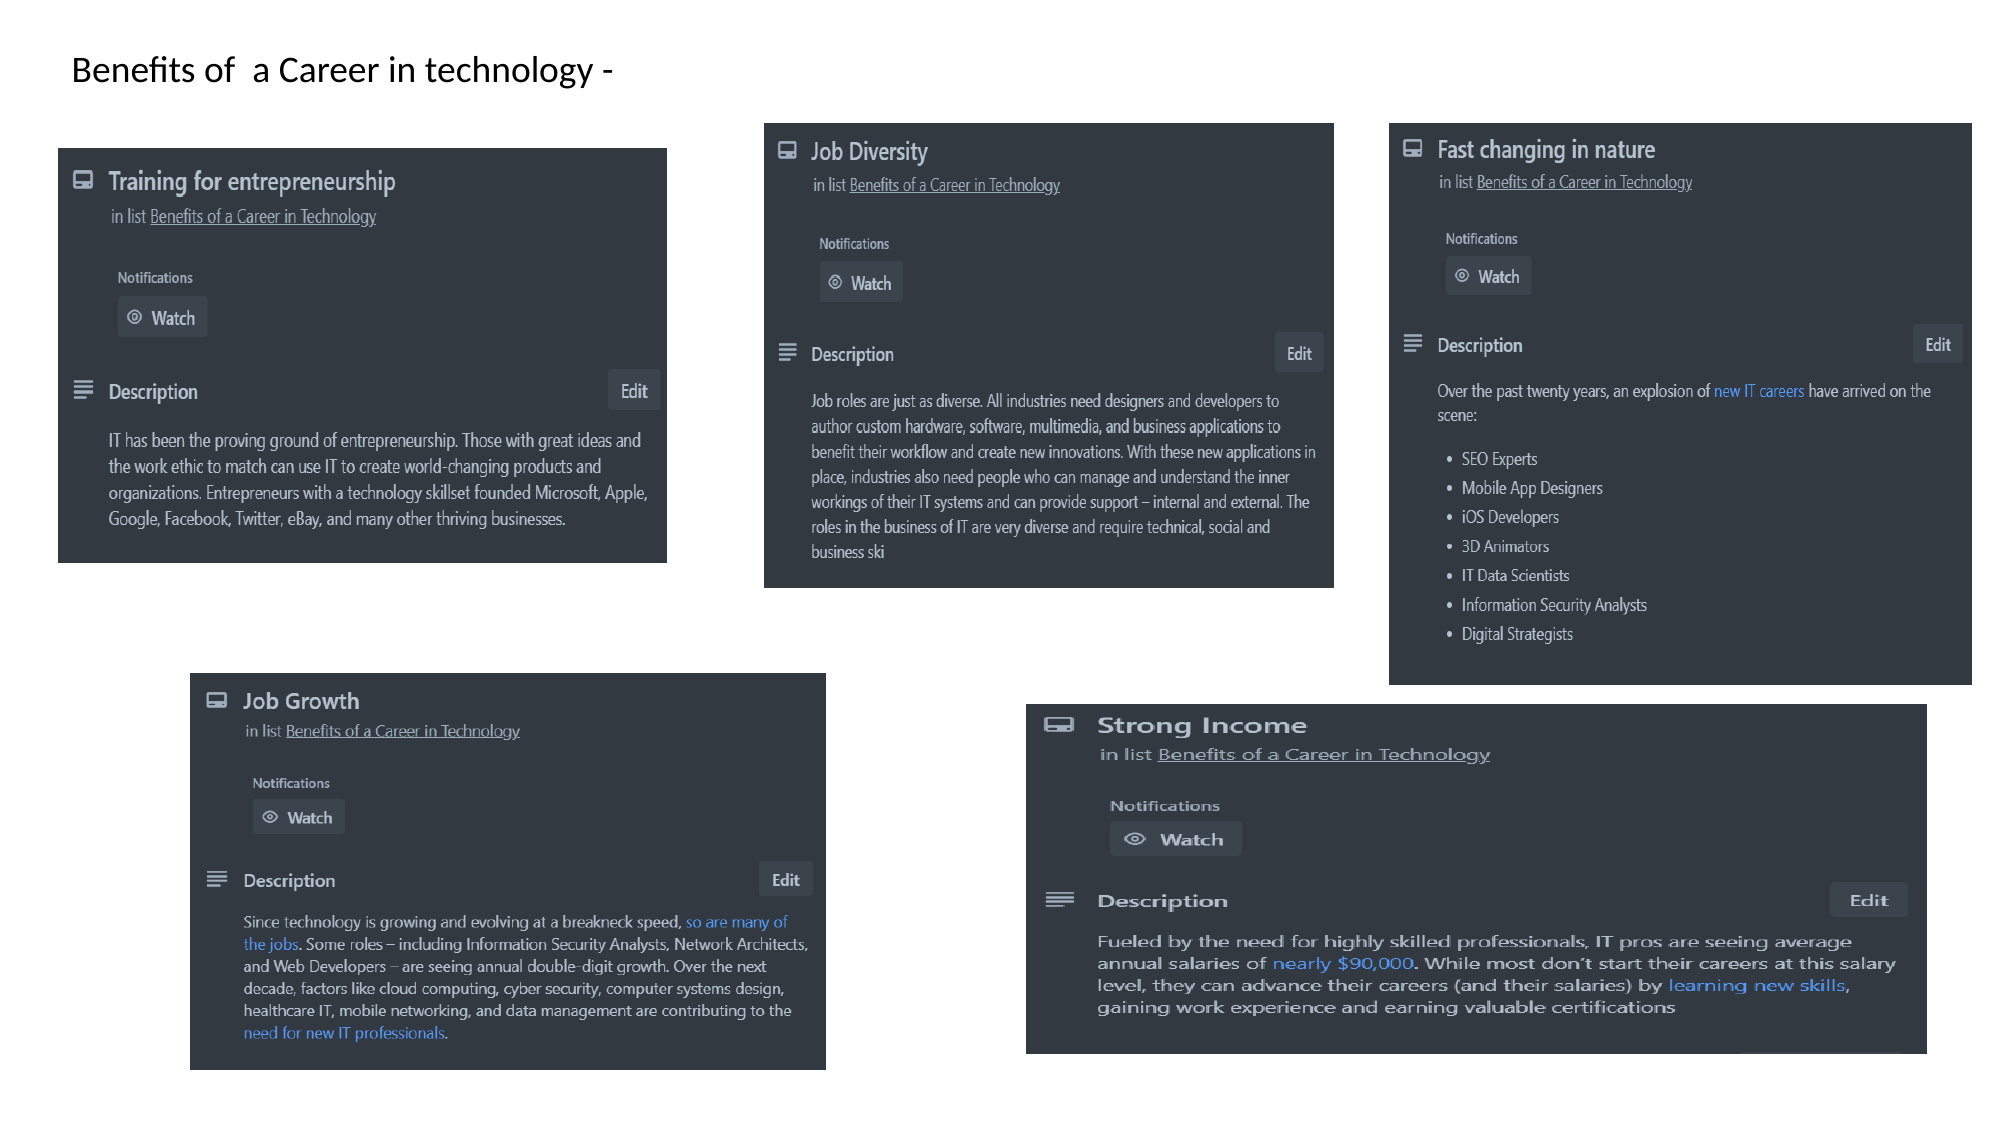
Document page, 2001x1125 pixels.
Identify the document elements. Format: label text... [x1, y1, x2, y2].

picture [190, 673, 826, 1070]
picture [764, 123, 1334, 588]
picture [1389, 123, 1972, 685]
text_box Benefits of a Career in technology - [56, 37, 667, 98]
picture [1026, 704, 1927, 1054]
picture [58, 148, 667, 563]
